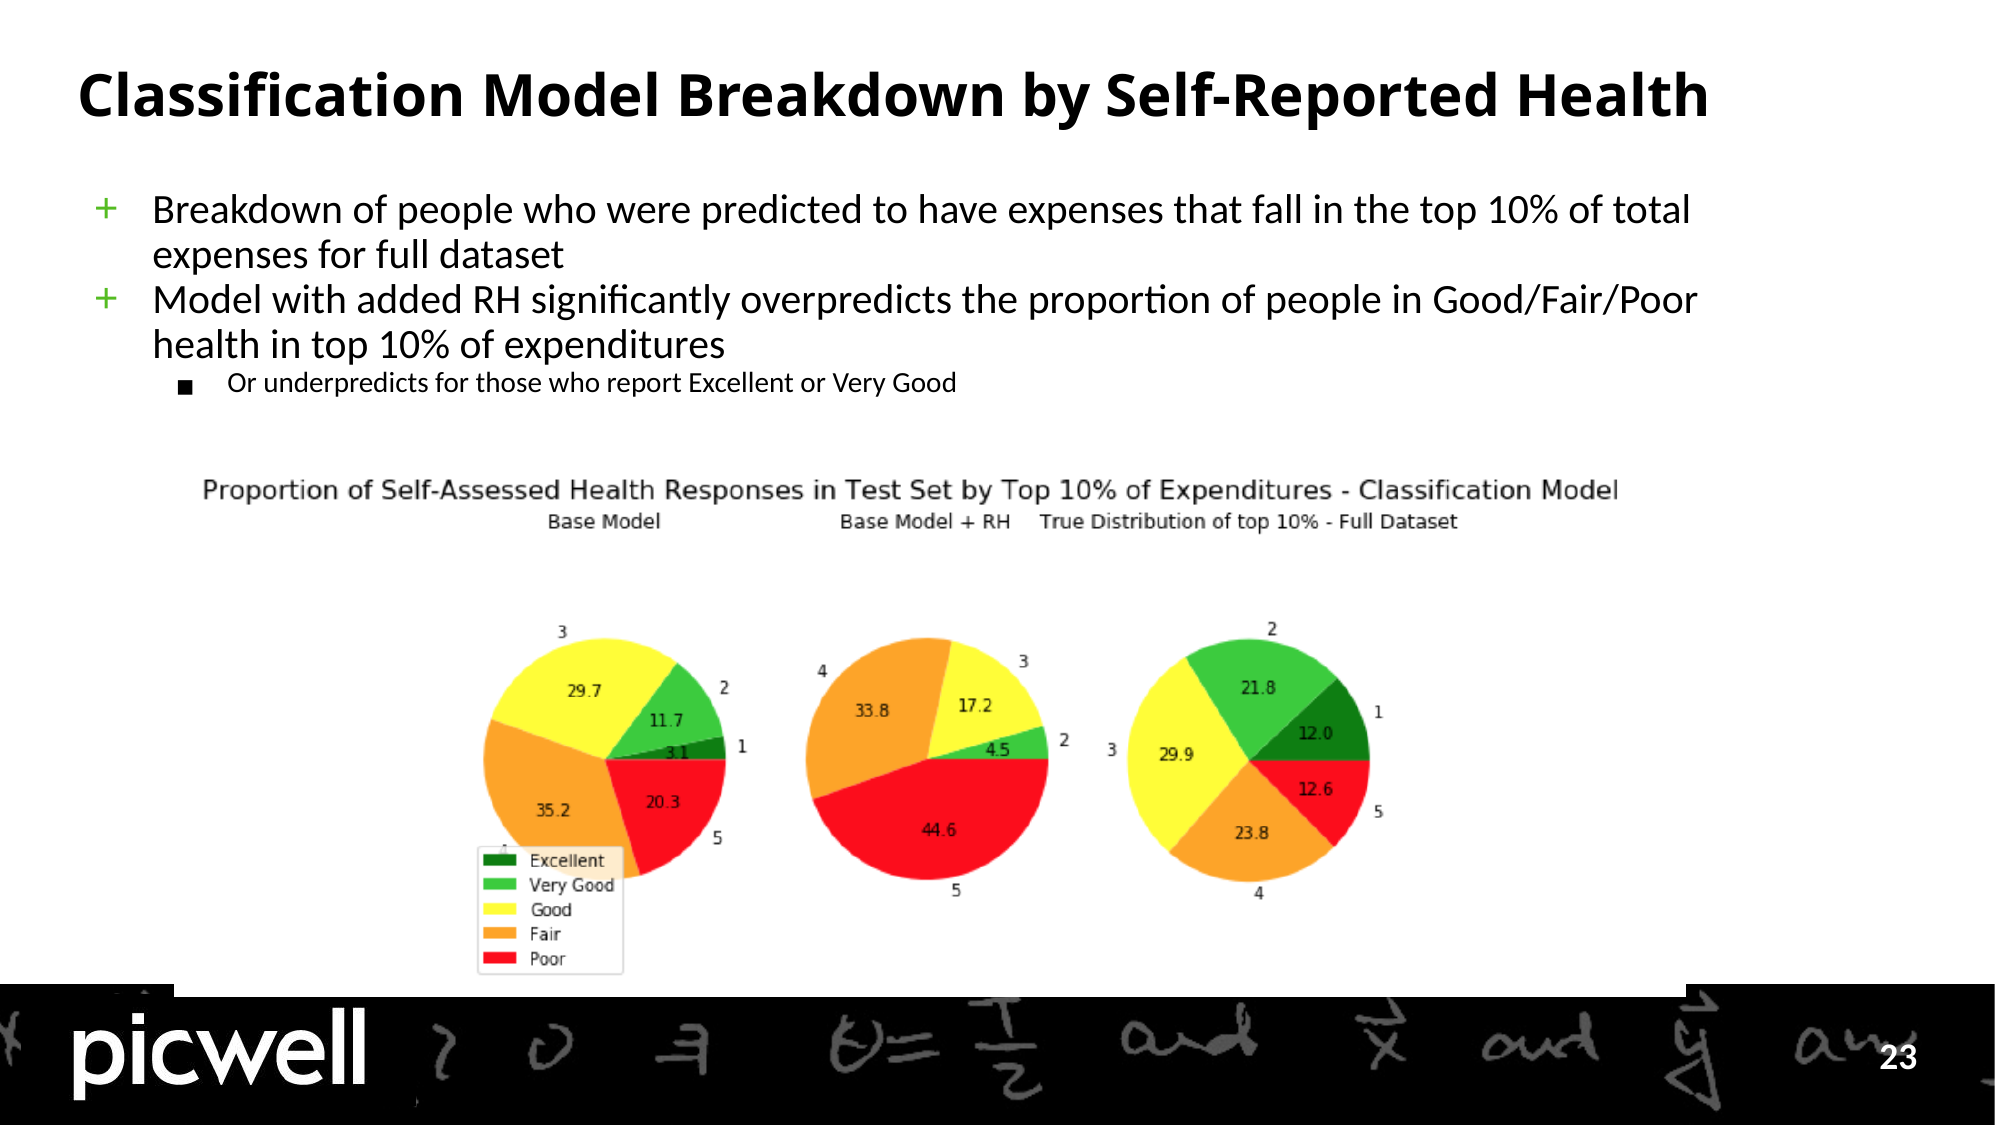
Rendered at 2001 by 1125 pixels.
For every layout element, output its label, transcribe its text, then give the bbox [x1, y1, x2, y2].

title Classification Model Breakdown by Self-Reported Health [62, 22, 1863, 173]
list Breakdown of people who were predicted to have expenses that fall in the top 10% of total expenses for full dataset Model with added RH significantly overpredicts the proportion of people in Good/Fair/Poor health in top 10% of expenditures Or underpredicts for those who report Excellent or Very Good [62, 172, 1719, 627]
picture [0, 456, 1995, 1125]
